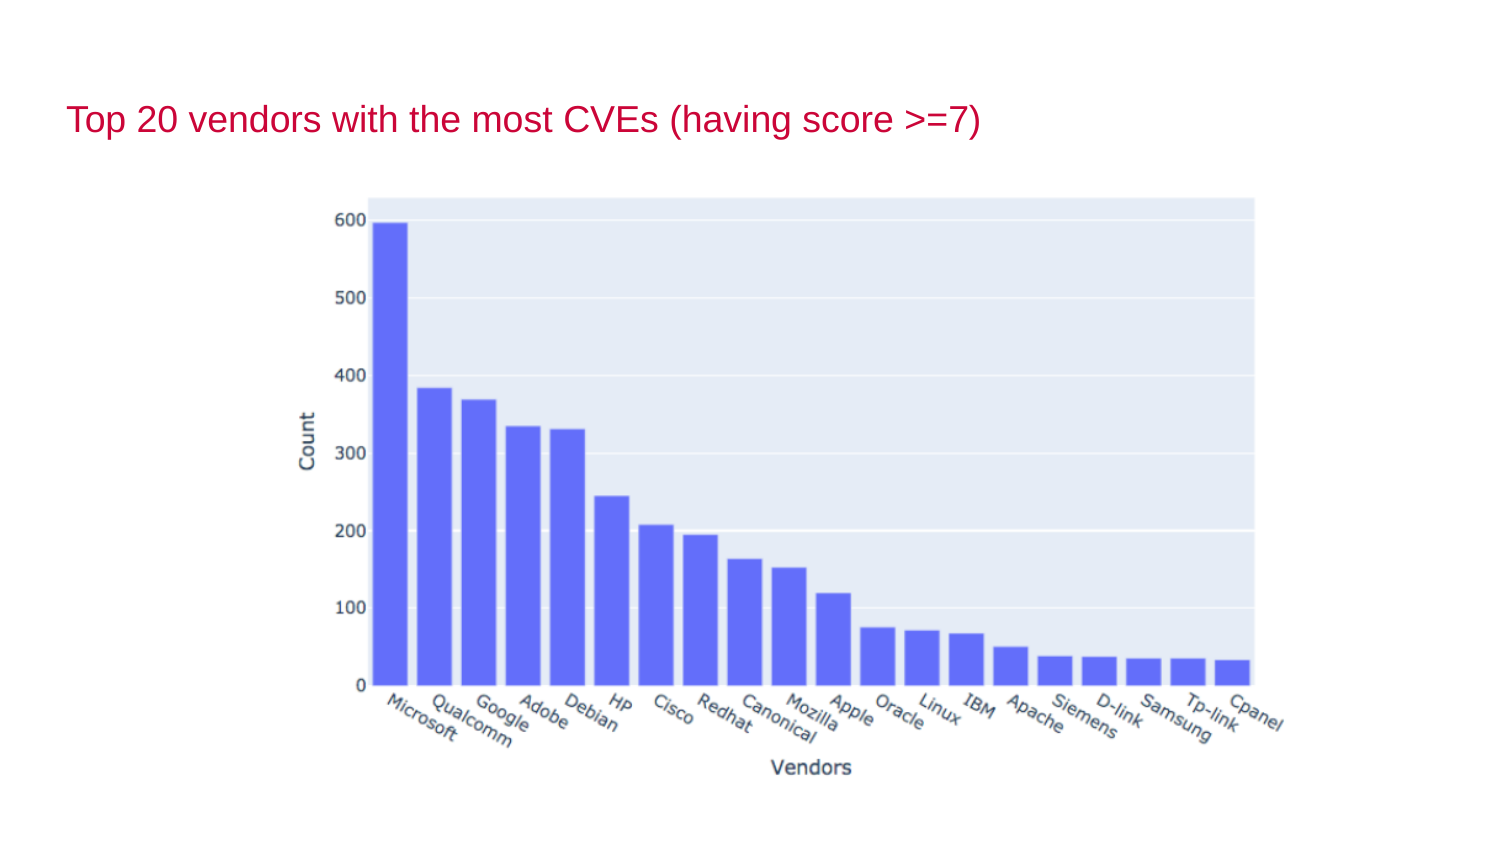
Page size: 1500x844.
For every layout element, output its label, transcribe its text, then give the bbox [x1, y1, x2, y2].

title Top 20 vendors with the most CVEs (having score >=7) [51, 72, 1449, 167]
picture [281, 184, 1327, 813]
